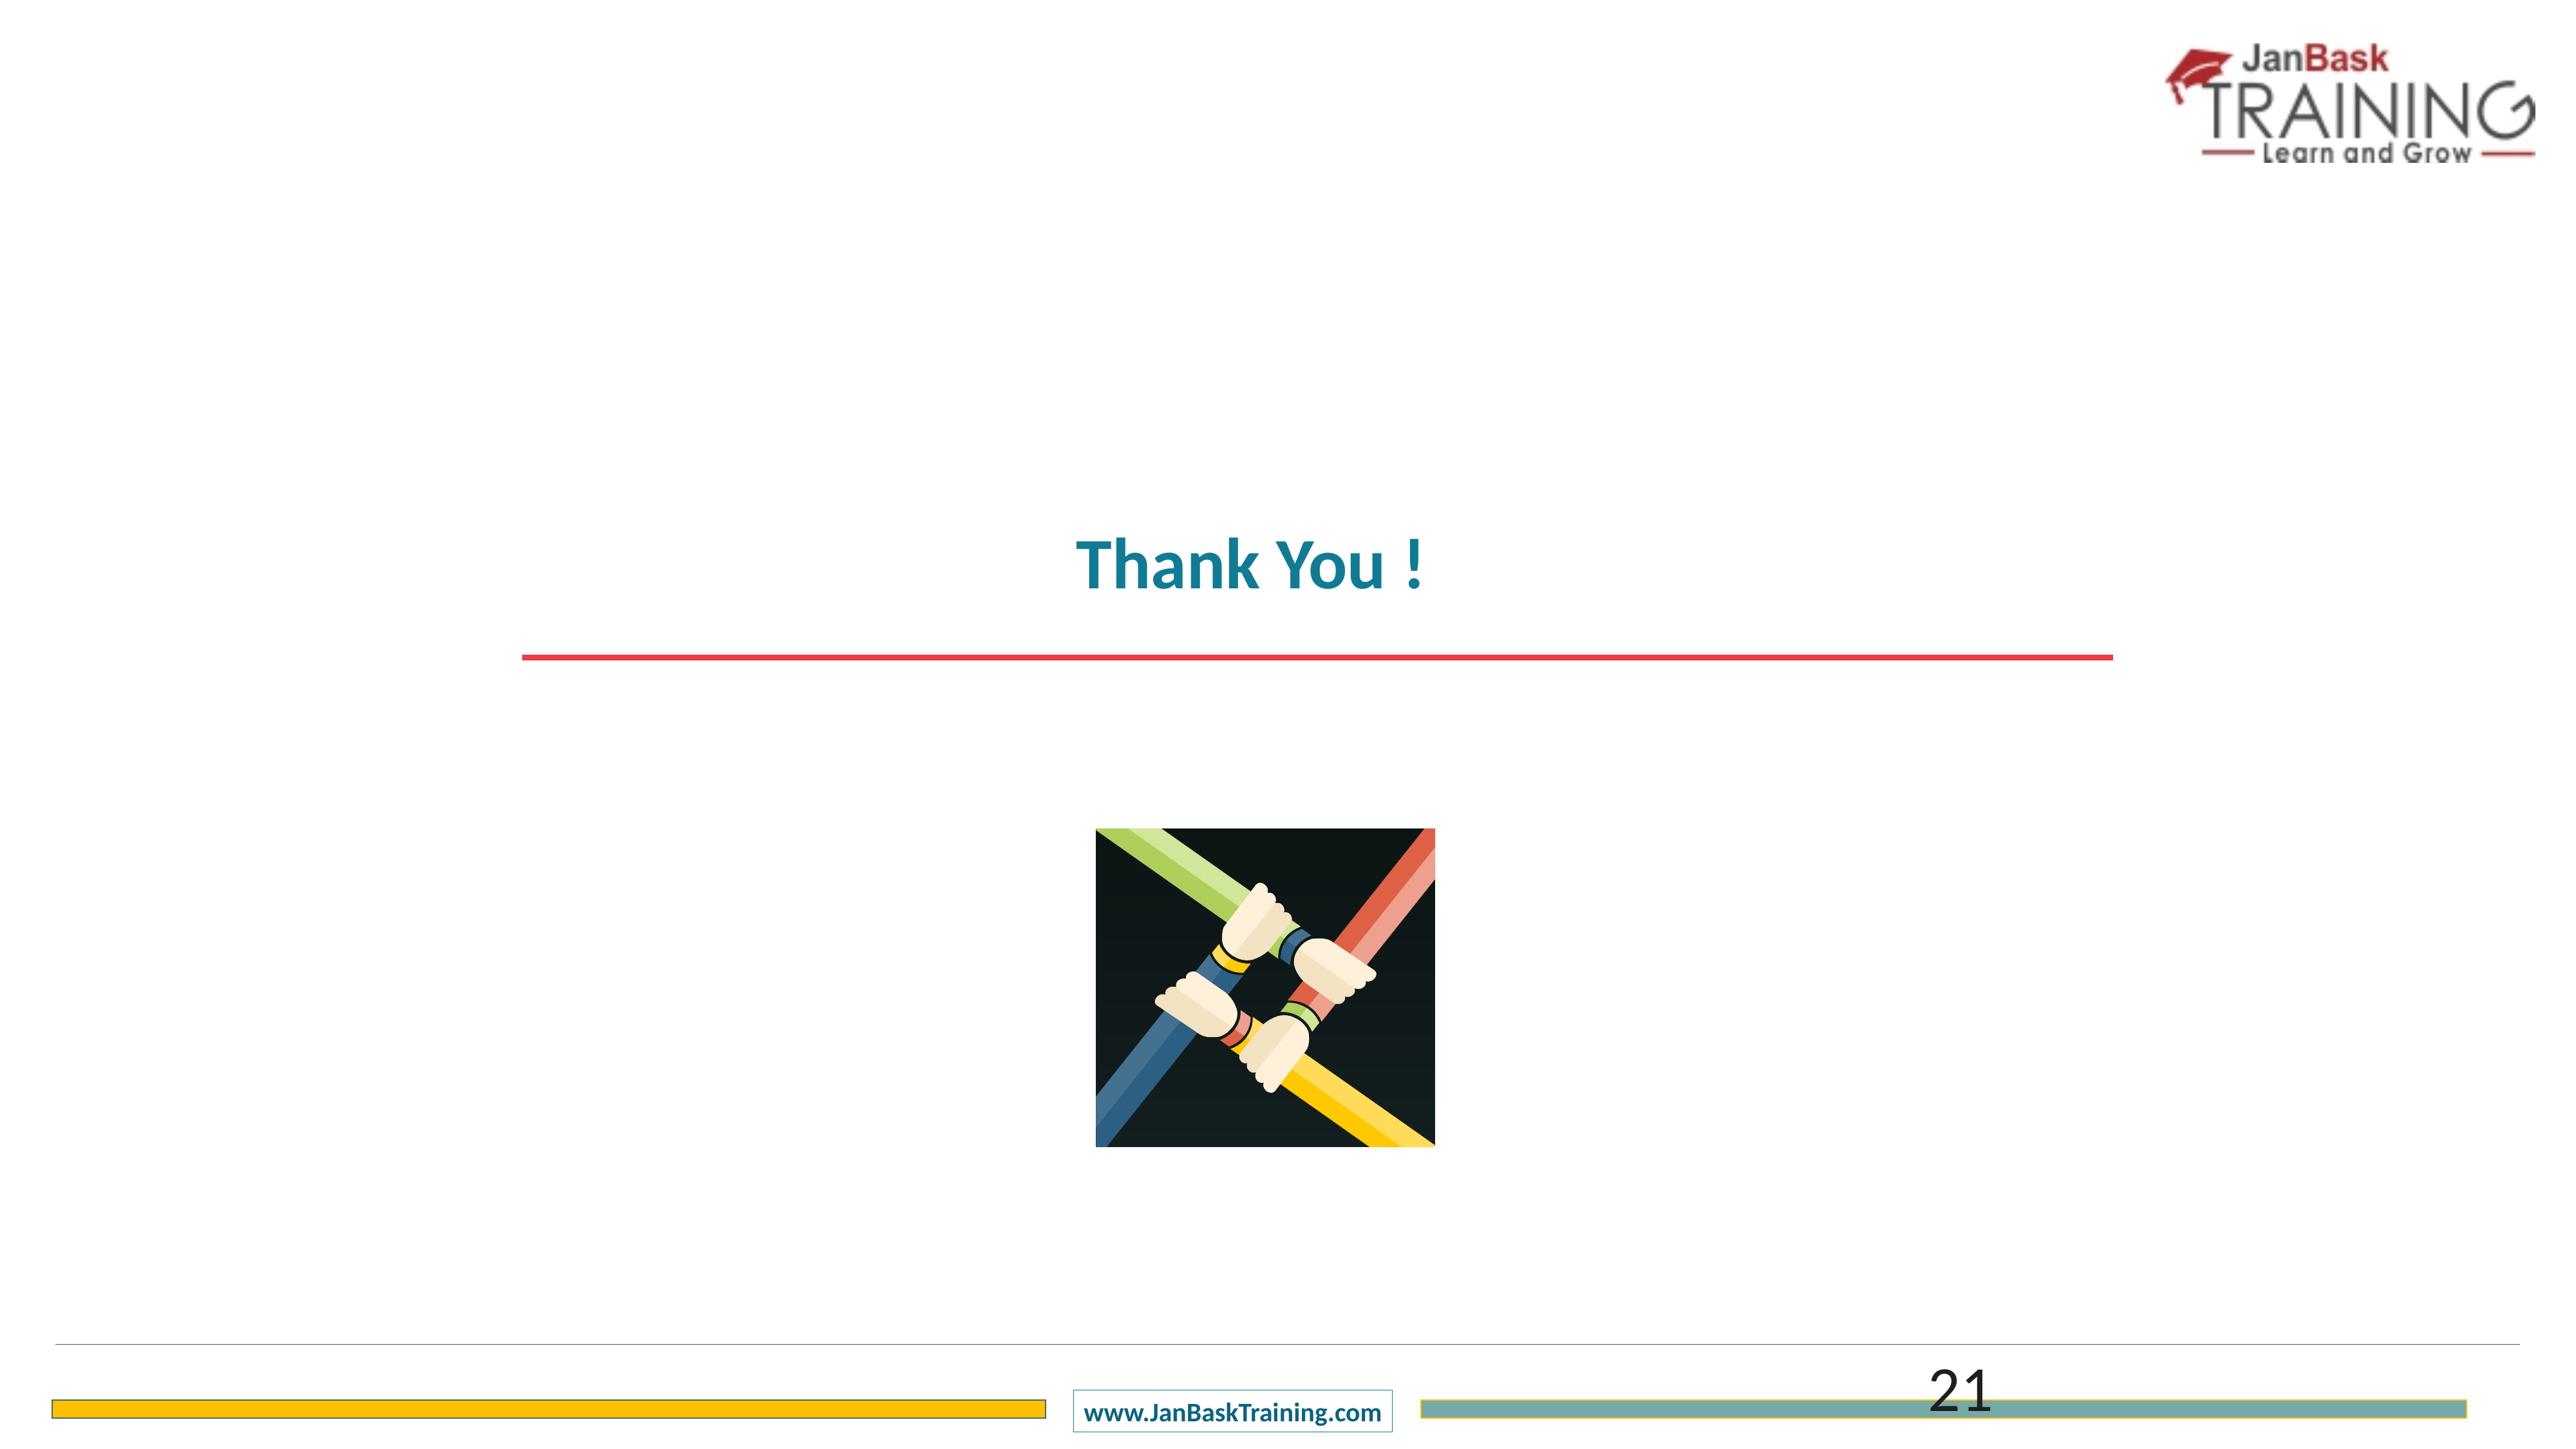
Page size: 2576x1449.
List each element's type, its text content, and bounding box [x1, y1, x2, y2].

title Thank You ! [390, 501, 2113, 608]
slide_number 21 [1919, 1342, 2499, 1420]
picture [2165, 43, 2535, 163]
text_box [1096, 828, 1435, 1148]
